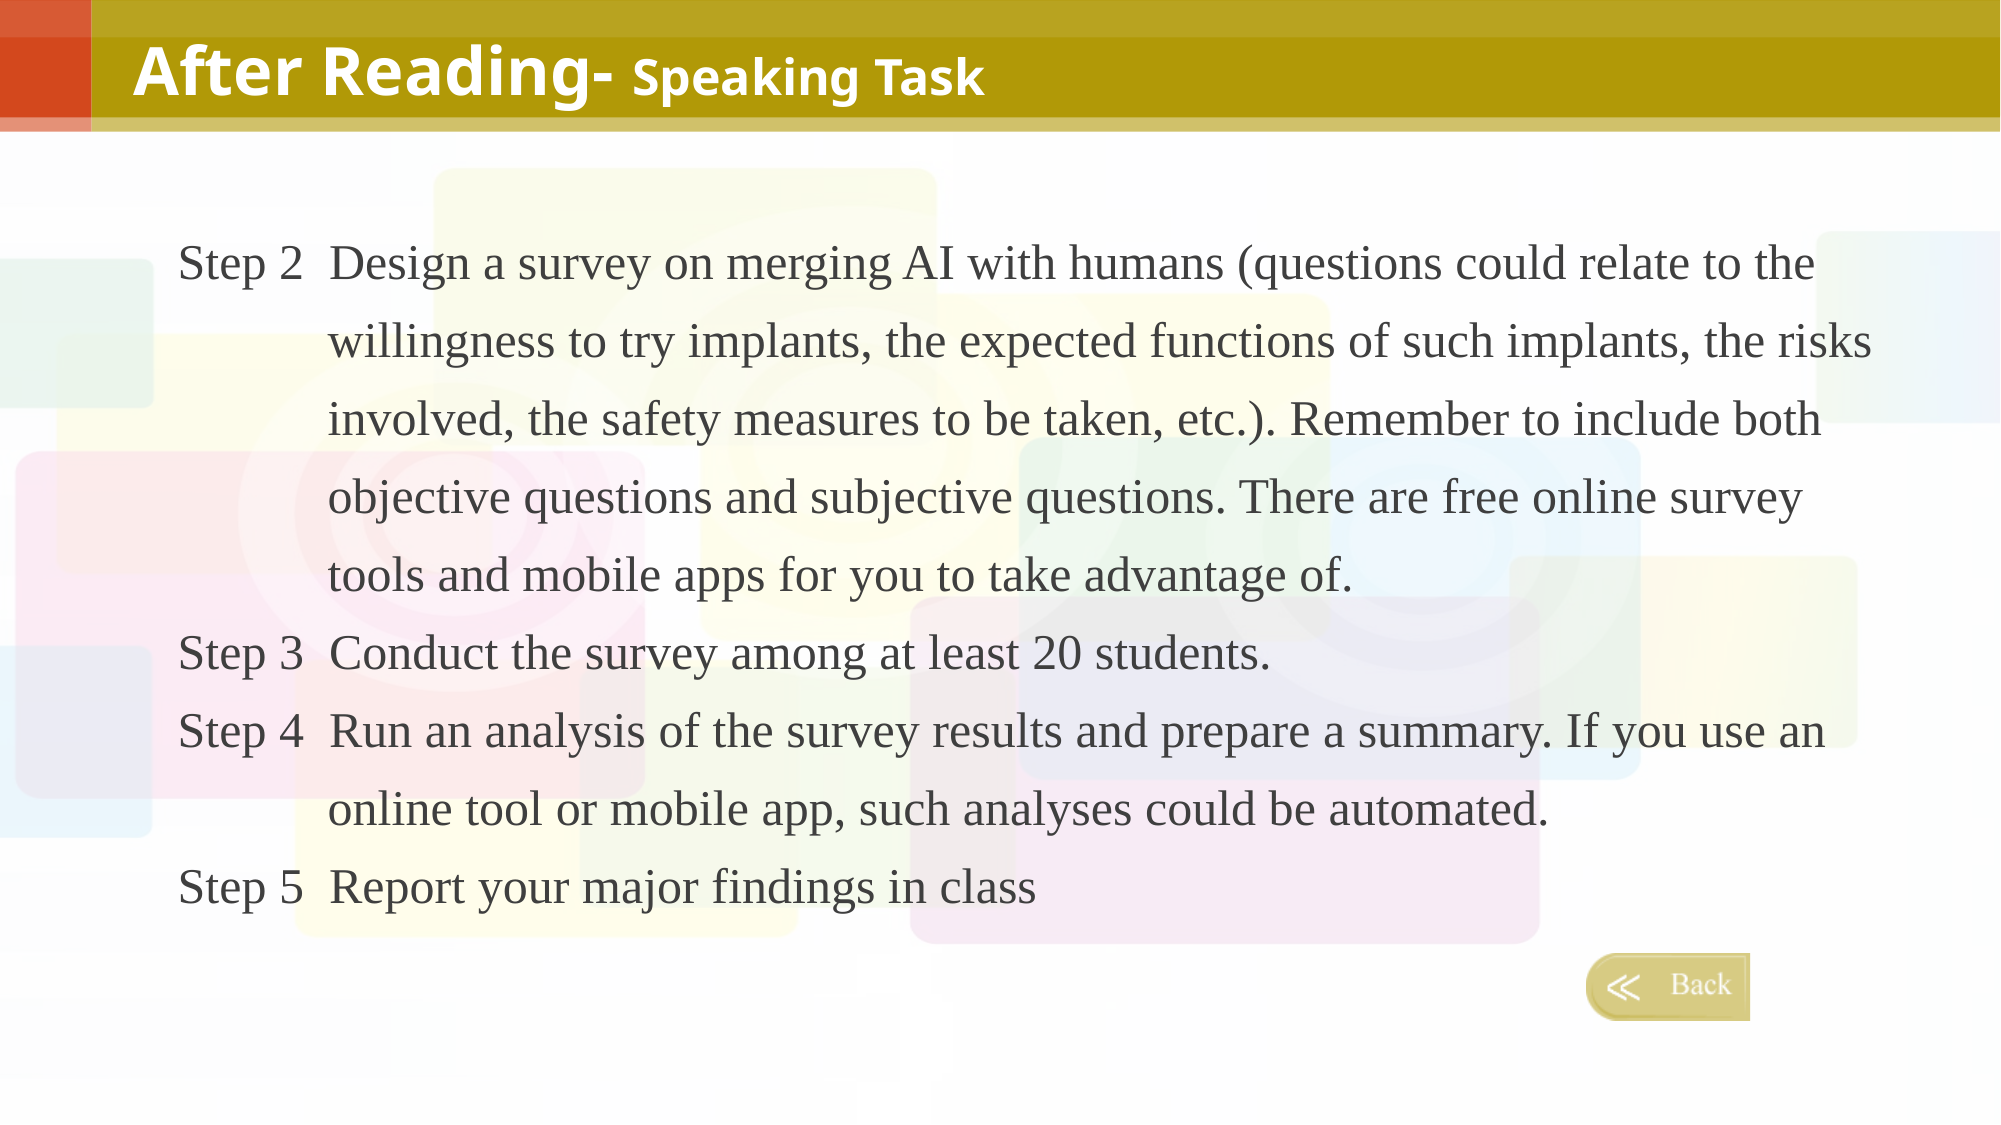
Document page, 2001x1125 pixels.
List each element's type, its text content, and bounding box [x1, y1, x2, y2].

picture [1586, 953, 1752, 1021]
text_box Step 2 Design a survey on merging AI with humans (questions could relate to the willingness to try implants, the expected functions of such implants, the risks involved, the safety measures to be taken, etc.). Remember to include both objective questions and subjective questions. There are free online survey tools and mobile apps for you to take advantage of. Step 3 Conduct the survey among at least 20 students. Step 4 Run an analysis of the survey results and prepare a summary. If you use an online tool or mobile app, such analyses could be automated. Step 5 Report your major findings in class [162, 204, 1904, 921]
text_box After Reading- Speaking Task [118, 30, 1047, 114]
